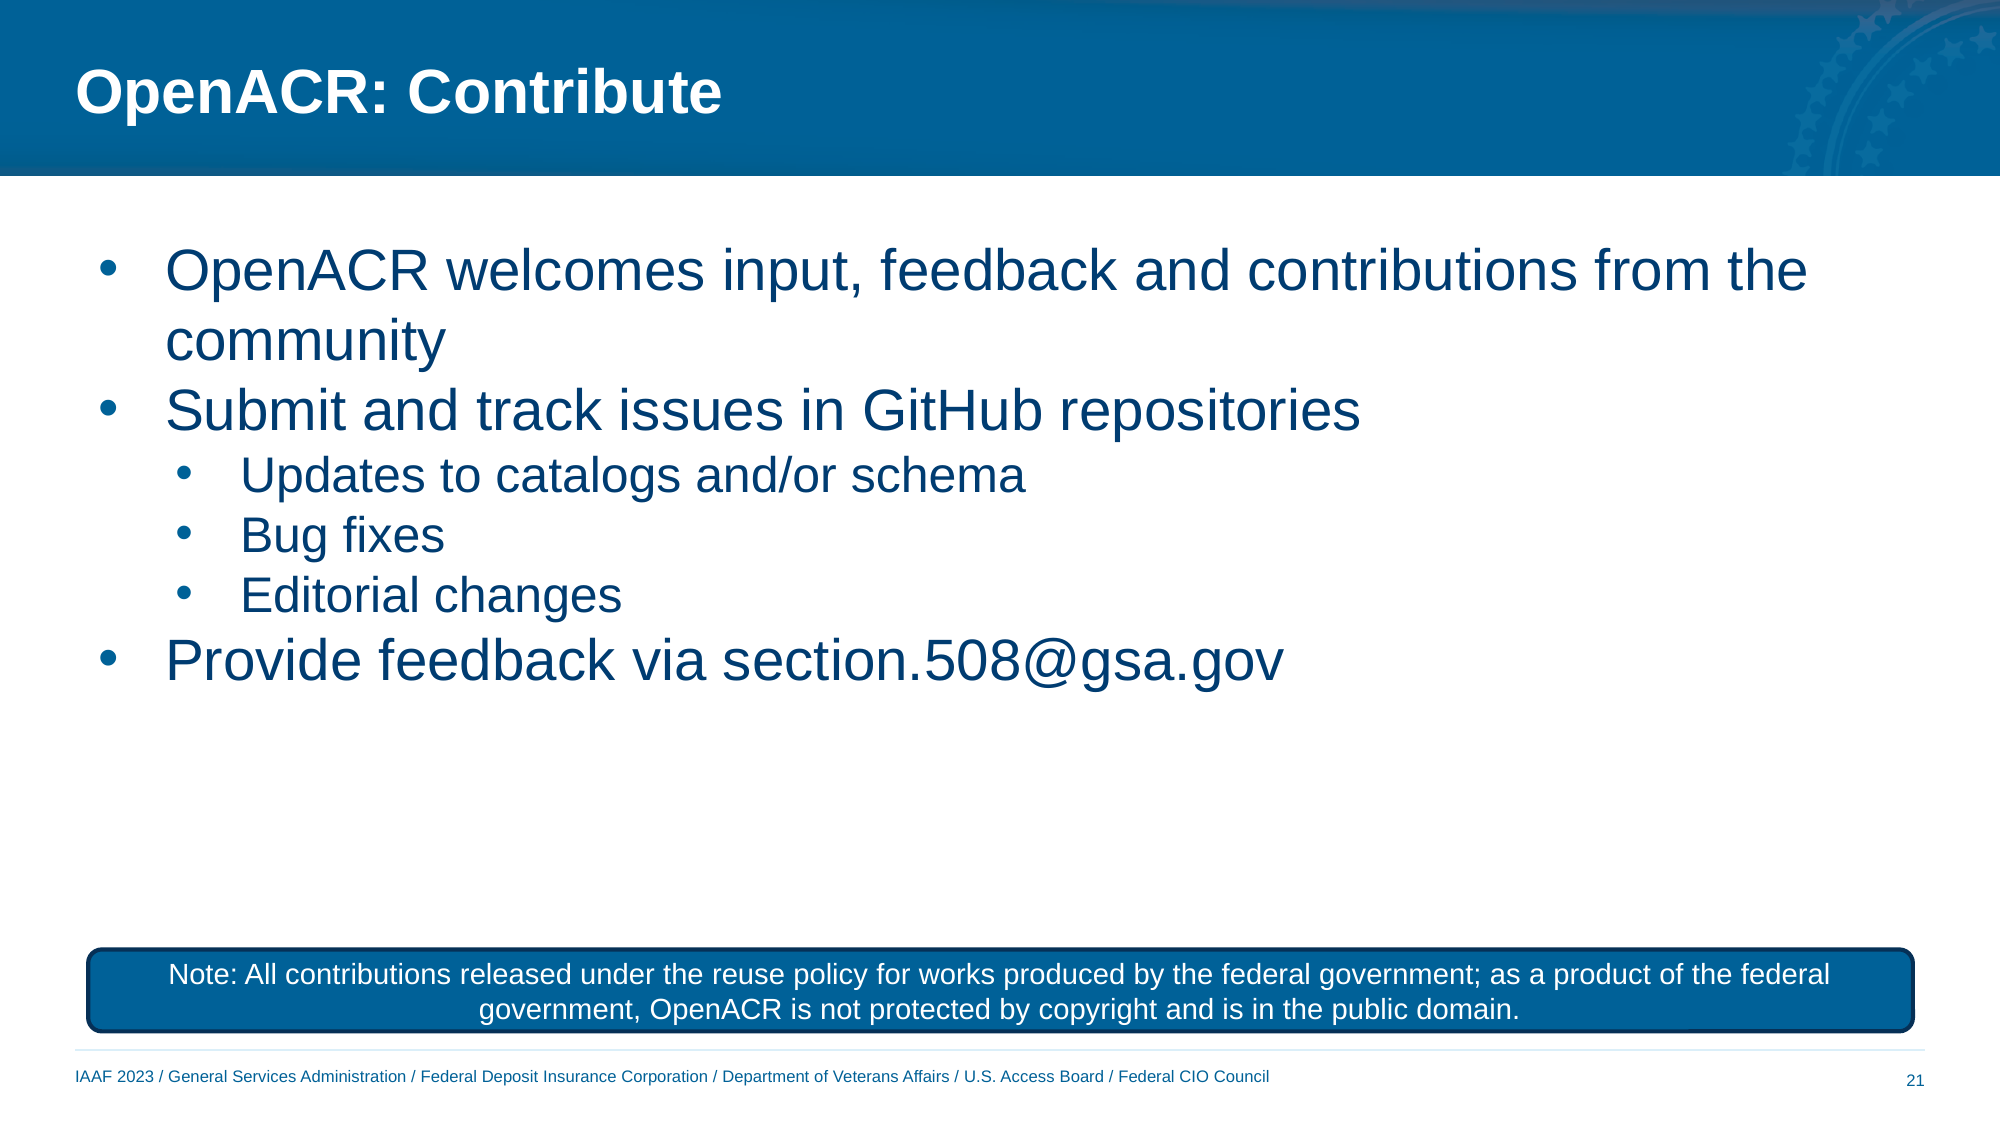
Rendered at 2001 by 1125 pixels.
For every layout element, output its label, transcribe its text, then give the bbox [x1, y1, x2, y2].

picture [0, 168, 666, 176]
picture [0, 0, 2000, 176]
text_box Note: All contributions released under the reuse policy for works produced by the federal government; as a product of the federal government, OpenACR is not protected by copyright and is in the public domain. [86, 947, 1916, 1034]
list OpenACR welcomes input, feedback and contributions from the community Submit and track issues in GitHub repositories Updates to catalogs and/or schema Bug fixes Editorial changes Provide feedback via section.508@gsa.gov [75, 224, 1949, 1035]
title OpenACR: Contribute [75, 52, 1800, 128]
slide_number 21 [1880, 1065, 1925, 1095]
